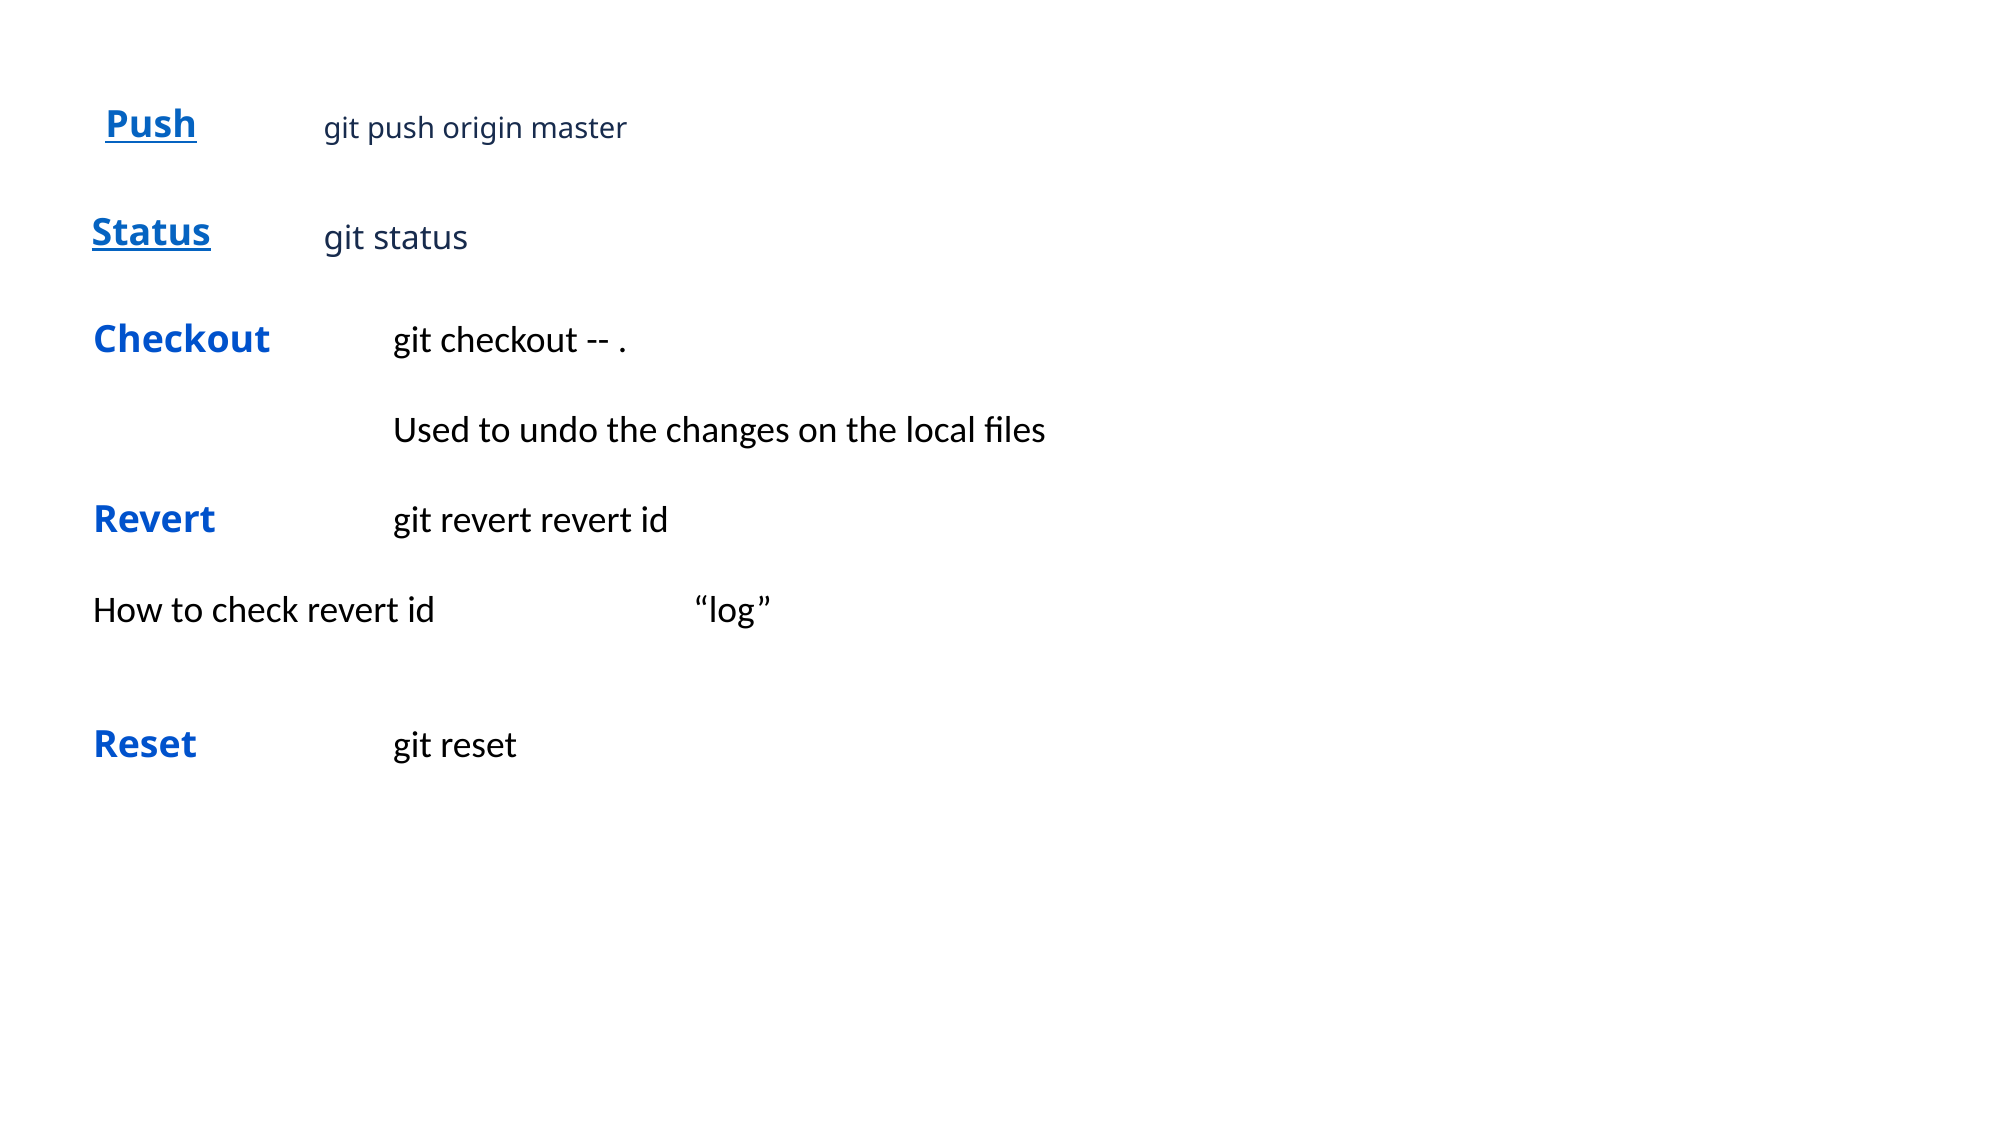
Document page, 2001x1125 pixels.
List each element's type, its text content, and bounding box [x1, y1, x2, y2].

text_box git status [323, 207, 890, 258]
text_box Checkout git checkout -- . Used to undo the changes on the local files Revert git revert revert id How to check revert id “log” Reset git reset [78, 307, 1833, 772]
text_box git push origin master [323, 100, 1428, 146]
text_box Status [76, 200, 226, 266]
text_box Push [90, 92, 213, 159]
